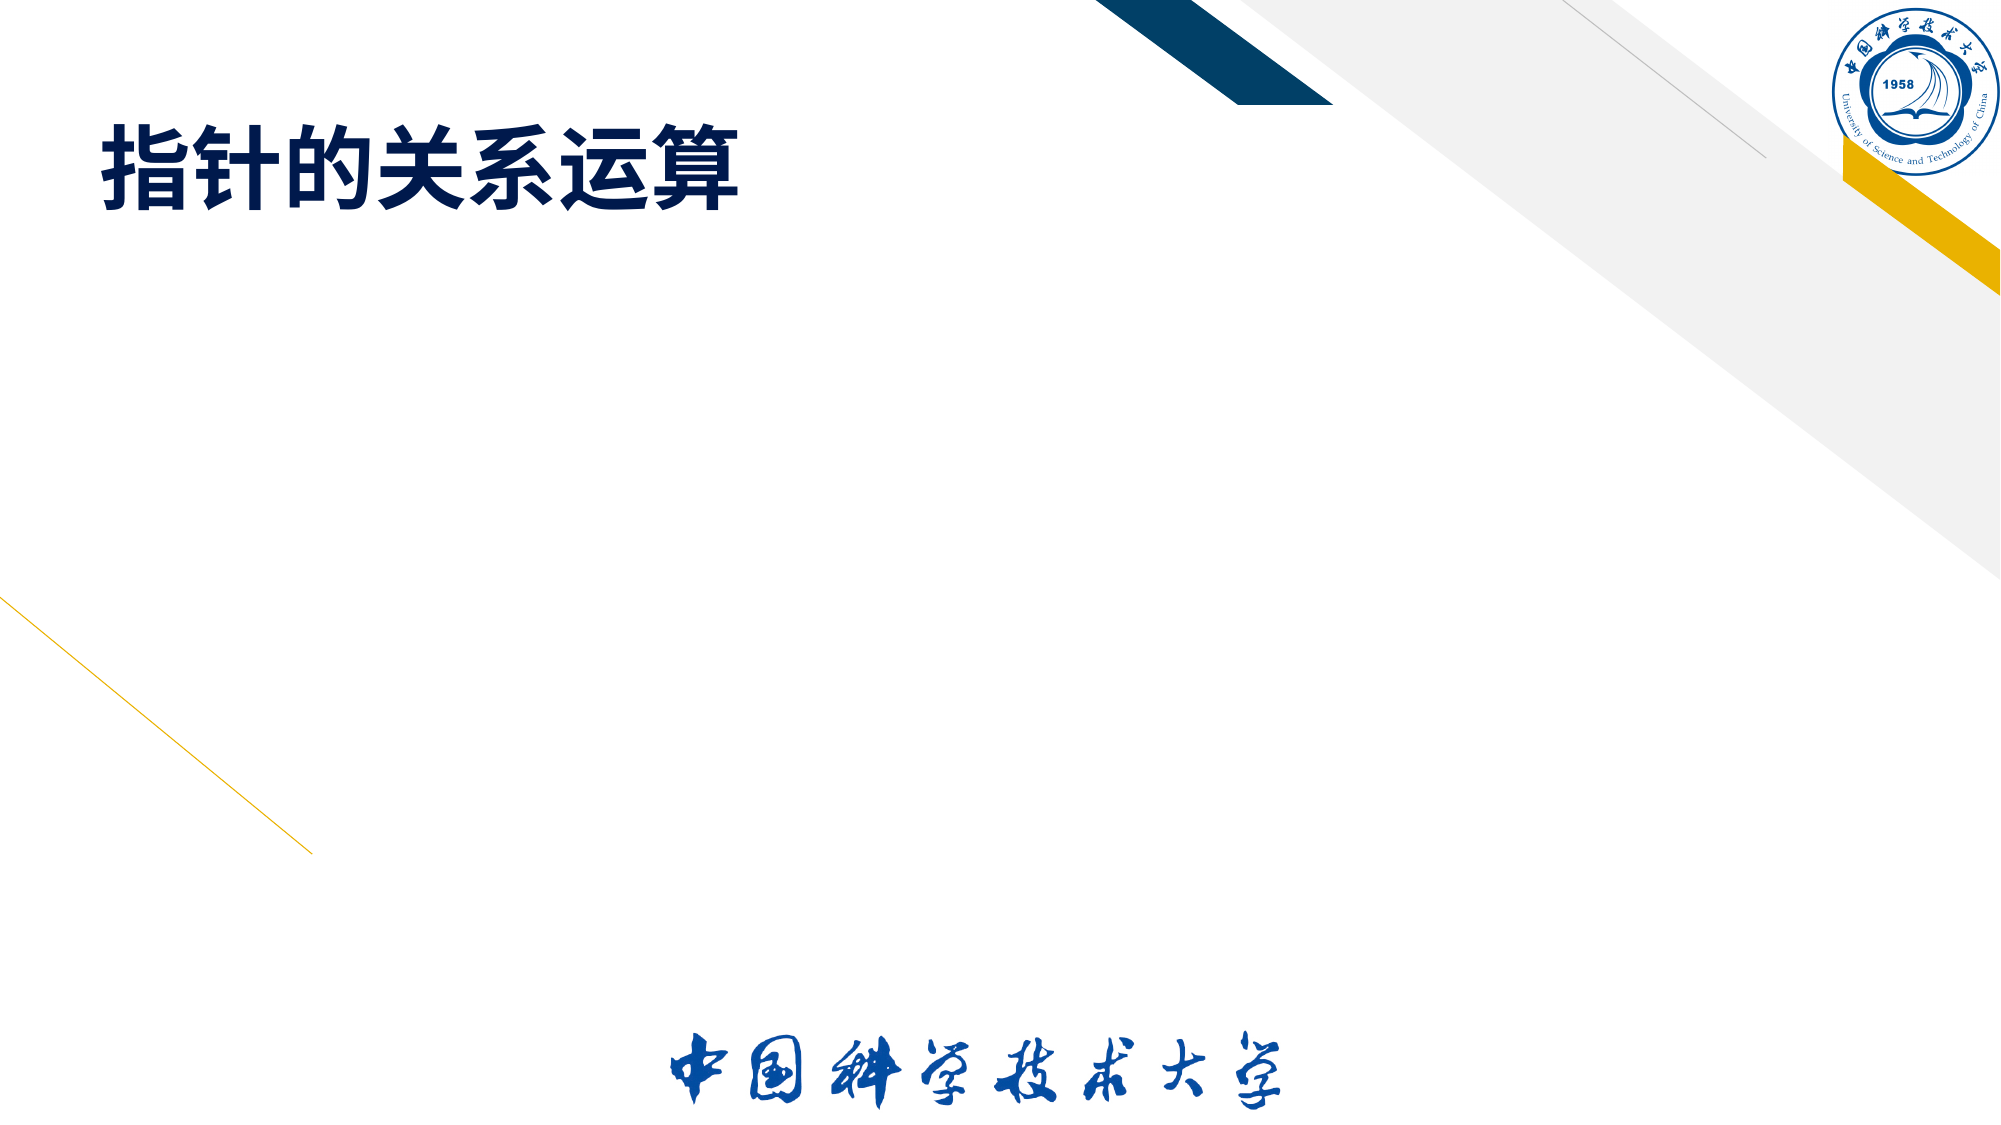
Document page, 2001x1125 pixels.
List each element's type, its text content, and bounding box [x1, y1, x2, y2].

picture [1828, 0, 2000, 176]
picture [653, 1016, 1295, 1113]
title 指针的关系运算 [85, 34, 1453, 223]
